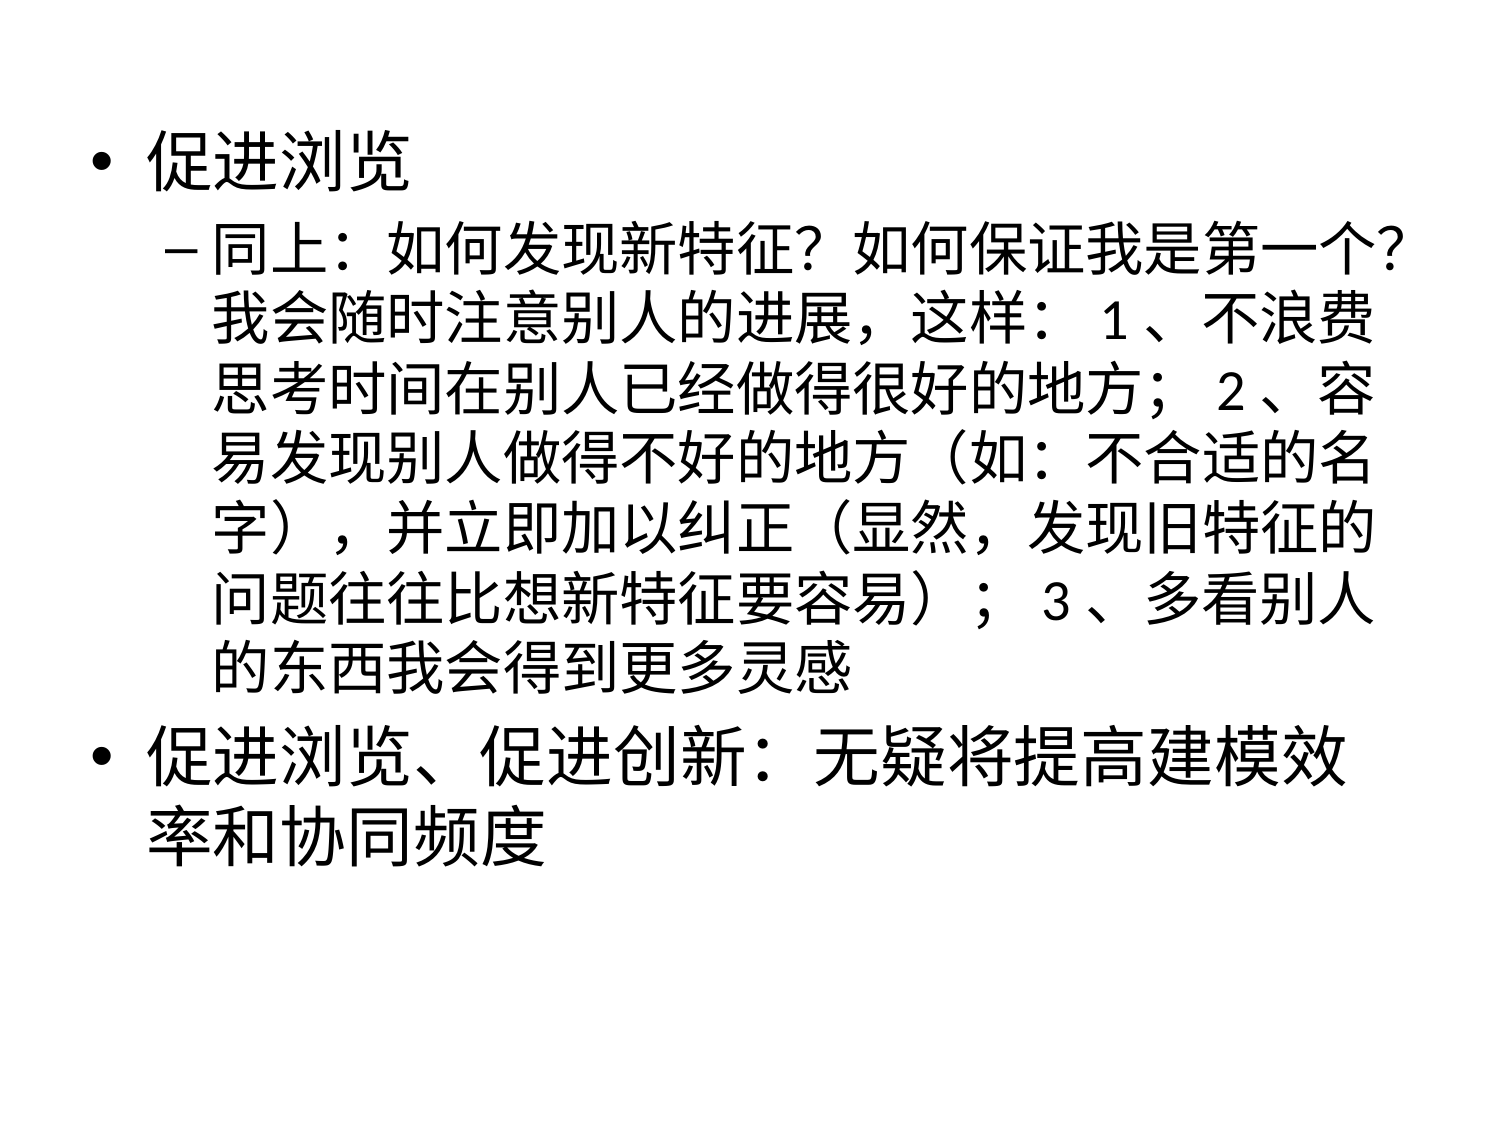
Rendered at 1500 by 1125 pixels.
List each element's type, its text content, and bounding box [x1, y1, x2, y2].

list 促进浏览 同上：如何发现新特征？如何保证我是第一个？我会随时注意别人的进展，这样：1、不浪费思考时间在别人已经做得很好的地方；2、容易发现别人做得不好的地方（如：不合适的名字），并立即加以纠正（显然，发现旧特征的问题往往比想新特征要容易）；3、多看别人的东西我会得到更多灵感 促进浏览、促进创新：无疑将提高建模效率和协同频度 [75, 112, 1425, 1005]
